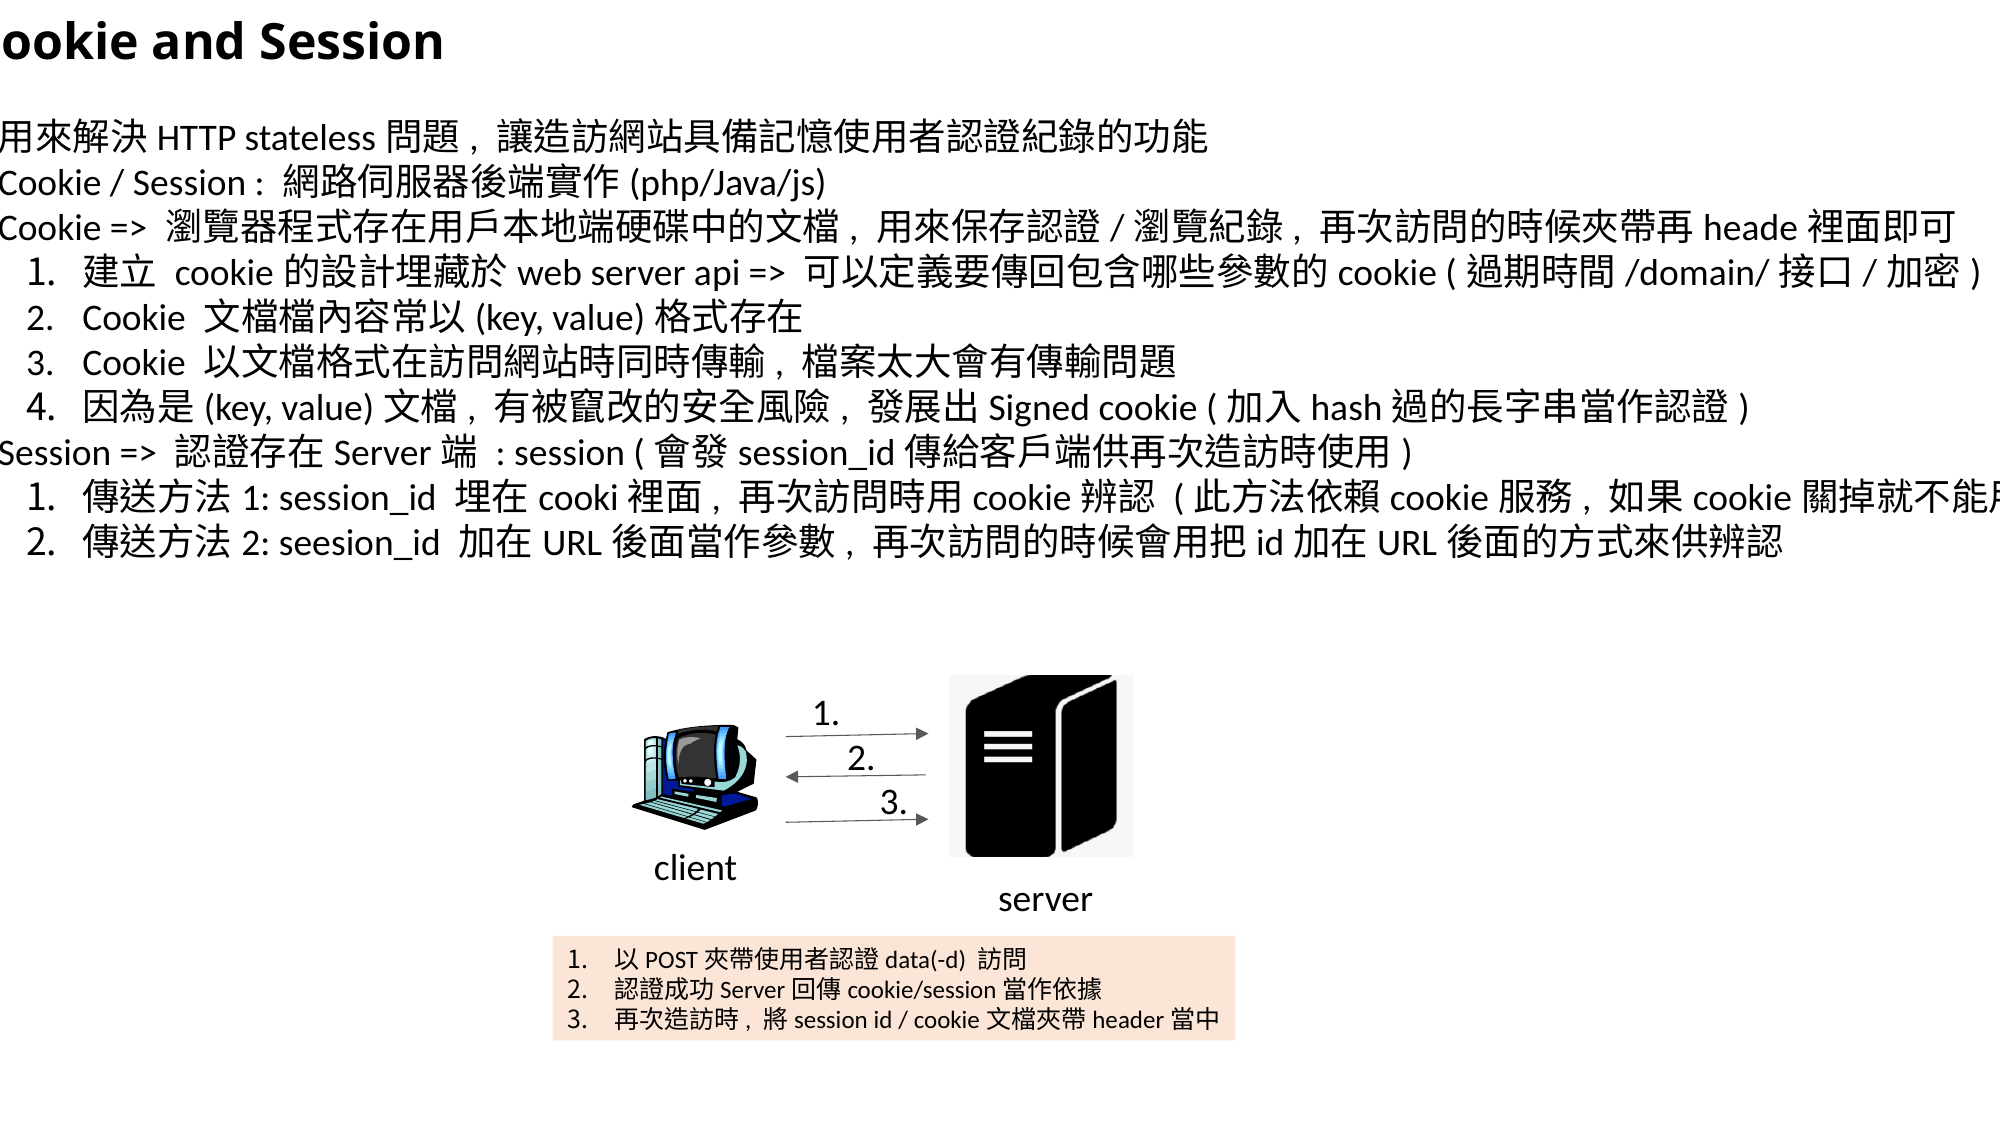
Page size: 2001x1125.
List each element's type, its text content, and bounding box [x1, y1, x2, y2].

text_box 用來解決HTTP stateless問題, 讓造訪網站具備記憶使用者認證紀錄的功能 Cookie / Session : 網路伺服器後端實作(php/Java/js) Cookie => 瀏覽器程式存在用戶本地端硬碟中的文檔, 用來保存認證/瀏覽紀錄, 再次訪問的時候夾帶再heade裡面即可 建立 cookie的設計埋藏於web server api => 可以定義要傳回包含哪些參數的cookie (過期時間/domain/接口/加密) Cookie 文檔檔內容常以(key, value)格式存在 Cookie 以文檔格式在訪問網站時同時傳輸, 檔案太大會有傳輸問題 因為是(key, value)文檔, 有被竄改的安全風險, 發展出Signed cookie (加入hash過的長字串當作認證) Session => 認證存在Server端 : session (會發session_id傳給客戶端供再次造訪時使用) 傳送方法1: session_id 埋在cooki裡面, 再次訪問時用cookie辨認 (此方法依賴cookie服務, 如果cookie關掉就不能用) 傳送方法2: seesion_id 加在URL後面當作參數, 再次訪問的時候會用把id加在URL後面的方式來供辨認 [0, 105, 2000, 616]
text_box Cookie and Session [0, 2, 461, 77]
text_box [567, 675, 1221, 1042]
